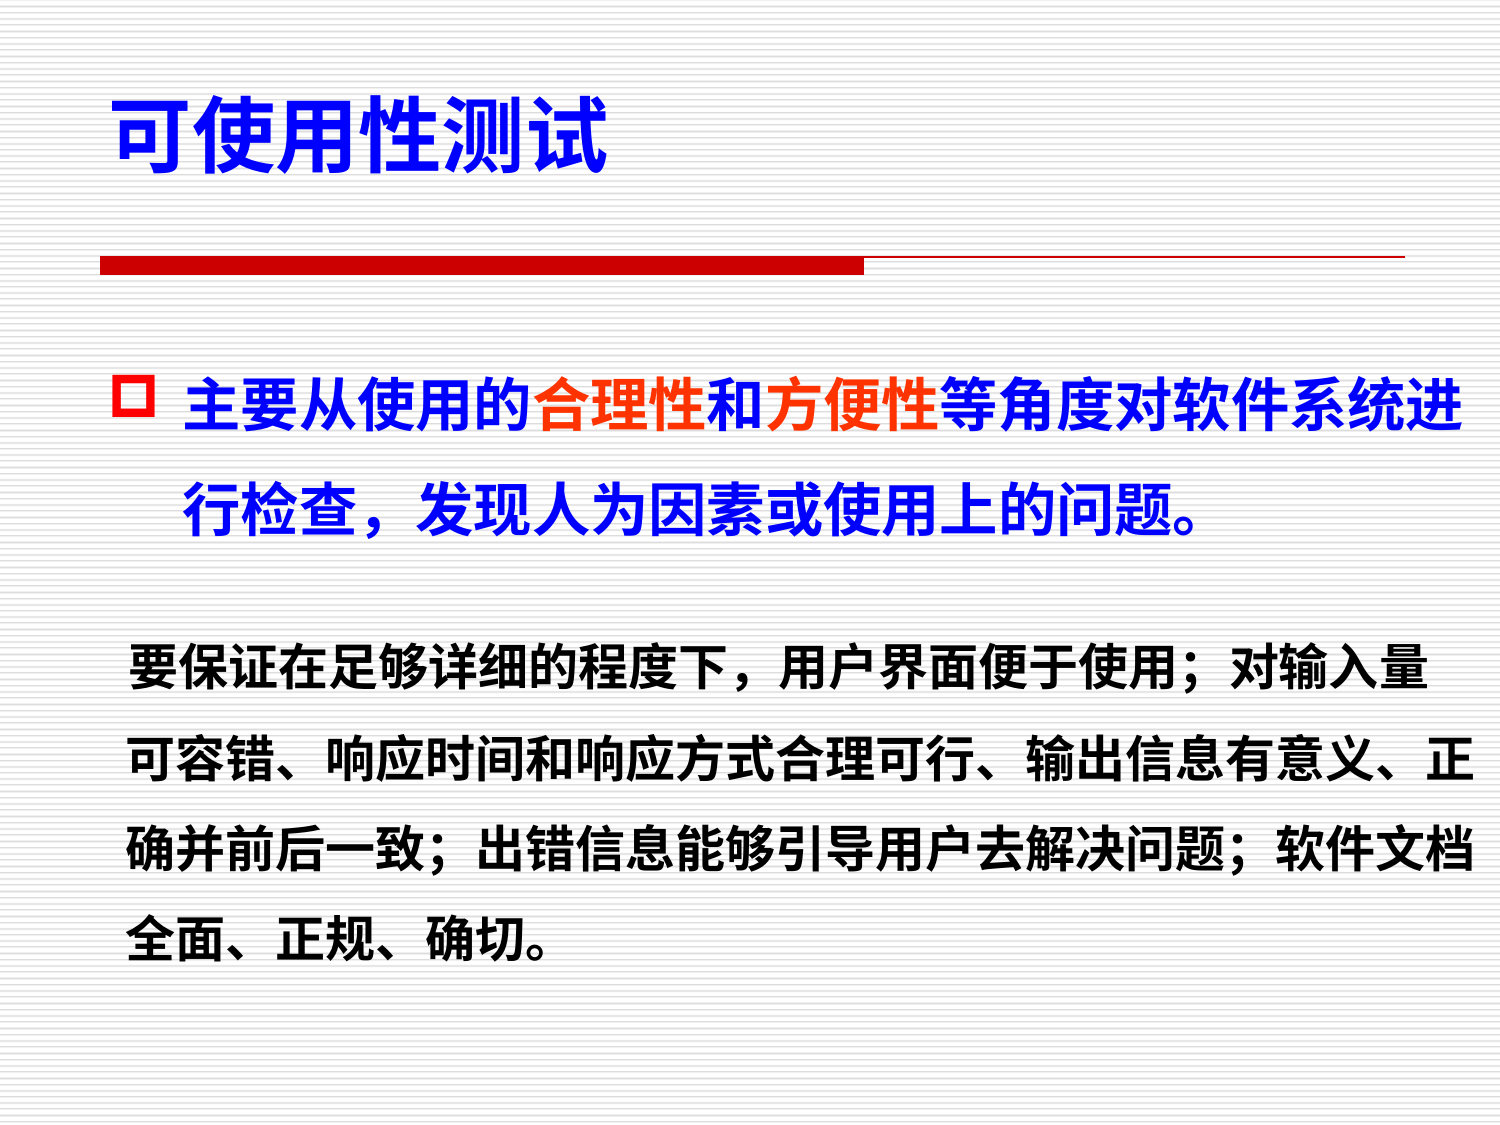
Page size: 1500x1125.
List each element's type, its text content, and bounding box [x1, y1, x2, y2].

text_box 可使用性测试 [94, 75, 624, 190]
text_box 主要从使用的合理性和方便性等角度对软件系统进行检查，发现人为因素或使用上的问题。 [92, 326, 1500, 551]
picture [0, 0, 1500, 1125]
text_box 要保证在足够详细的程度下，用户界面便于使用；对输入量可容错、响应时间和响应方式合理可行、输出信息有意义、正确并前后一致；出错信息能够引导用户去解决问题；软件文档全面、正规、确切。 [33, 584, 1493, 947]
